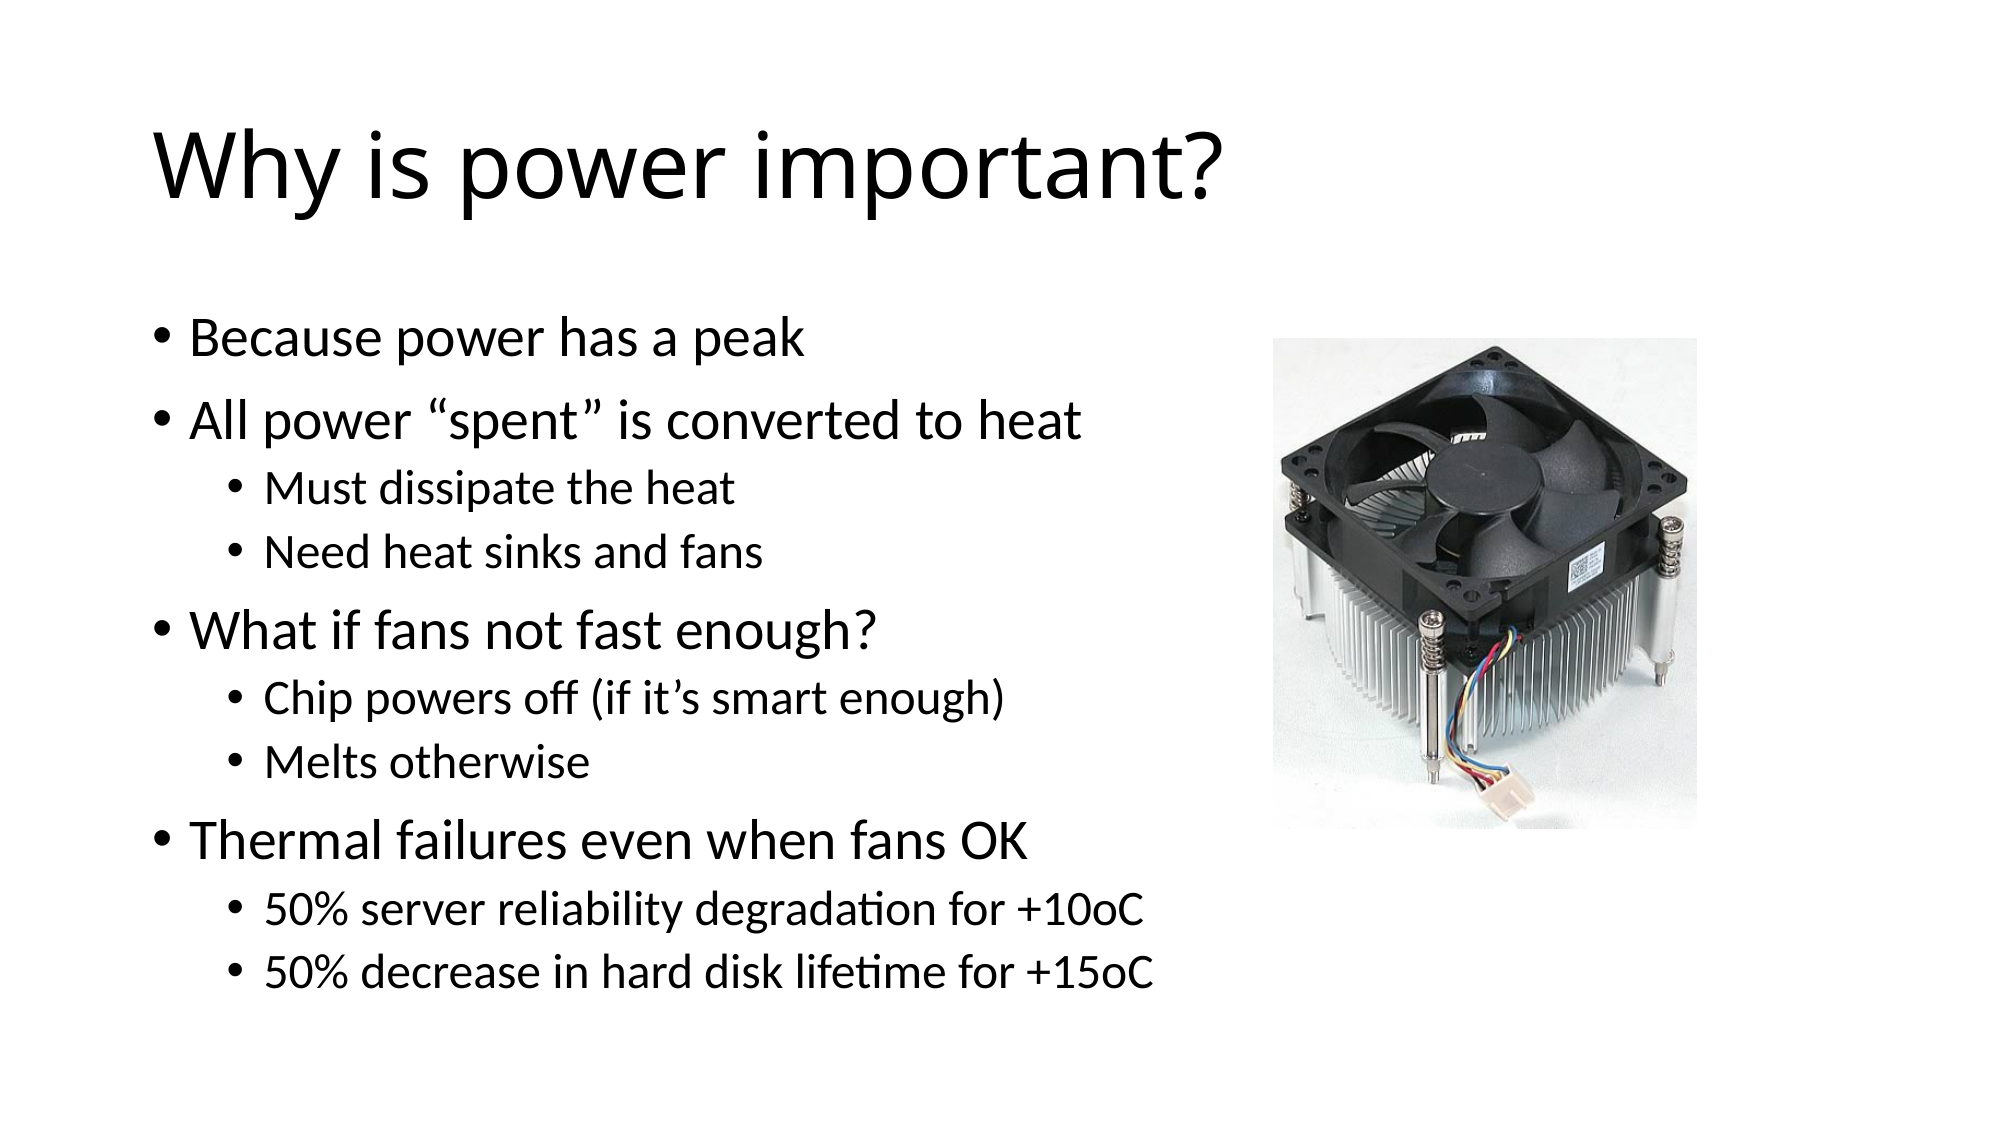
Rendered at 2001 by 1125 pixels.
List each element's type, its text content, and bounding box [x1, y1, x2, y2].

title Why is power important? [137, 59, 1863, 278]
list Because power has a peak All power “spent” is converted to heat Must dissipate the heat Need heat sinks and fans What if fans not fast enough? Chip powers off (if it’s smart enough) Melts otherwise Thermal failures even when fans OK 50% server reliability degradation for +10oC 50% decrease in hard disk lifetime for +15oC [137, 299, 1863, 1014]
picture [1273, 337, 1697, 829]
